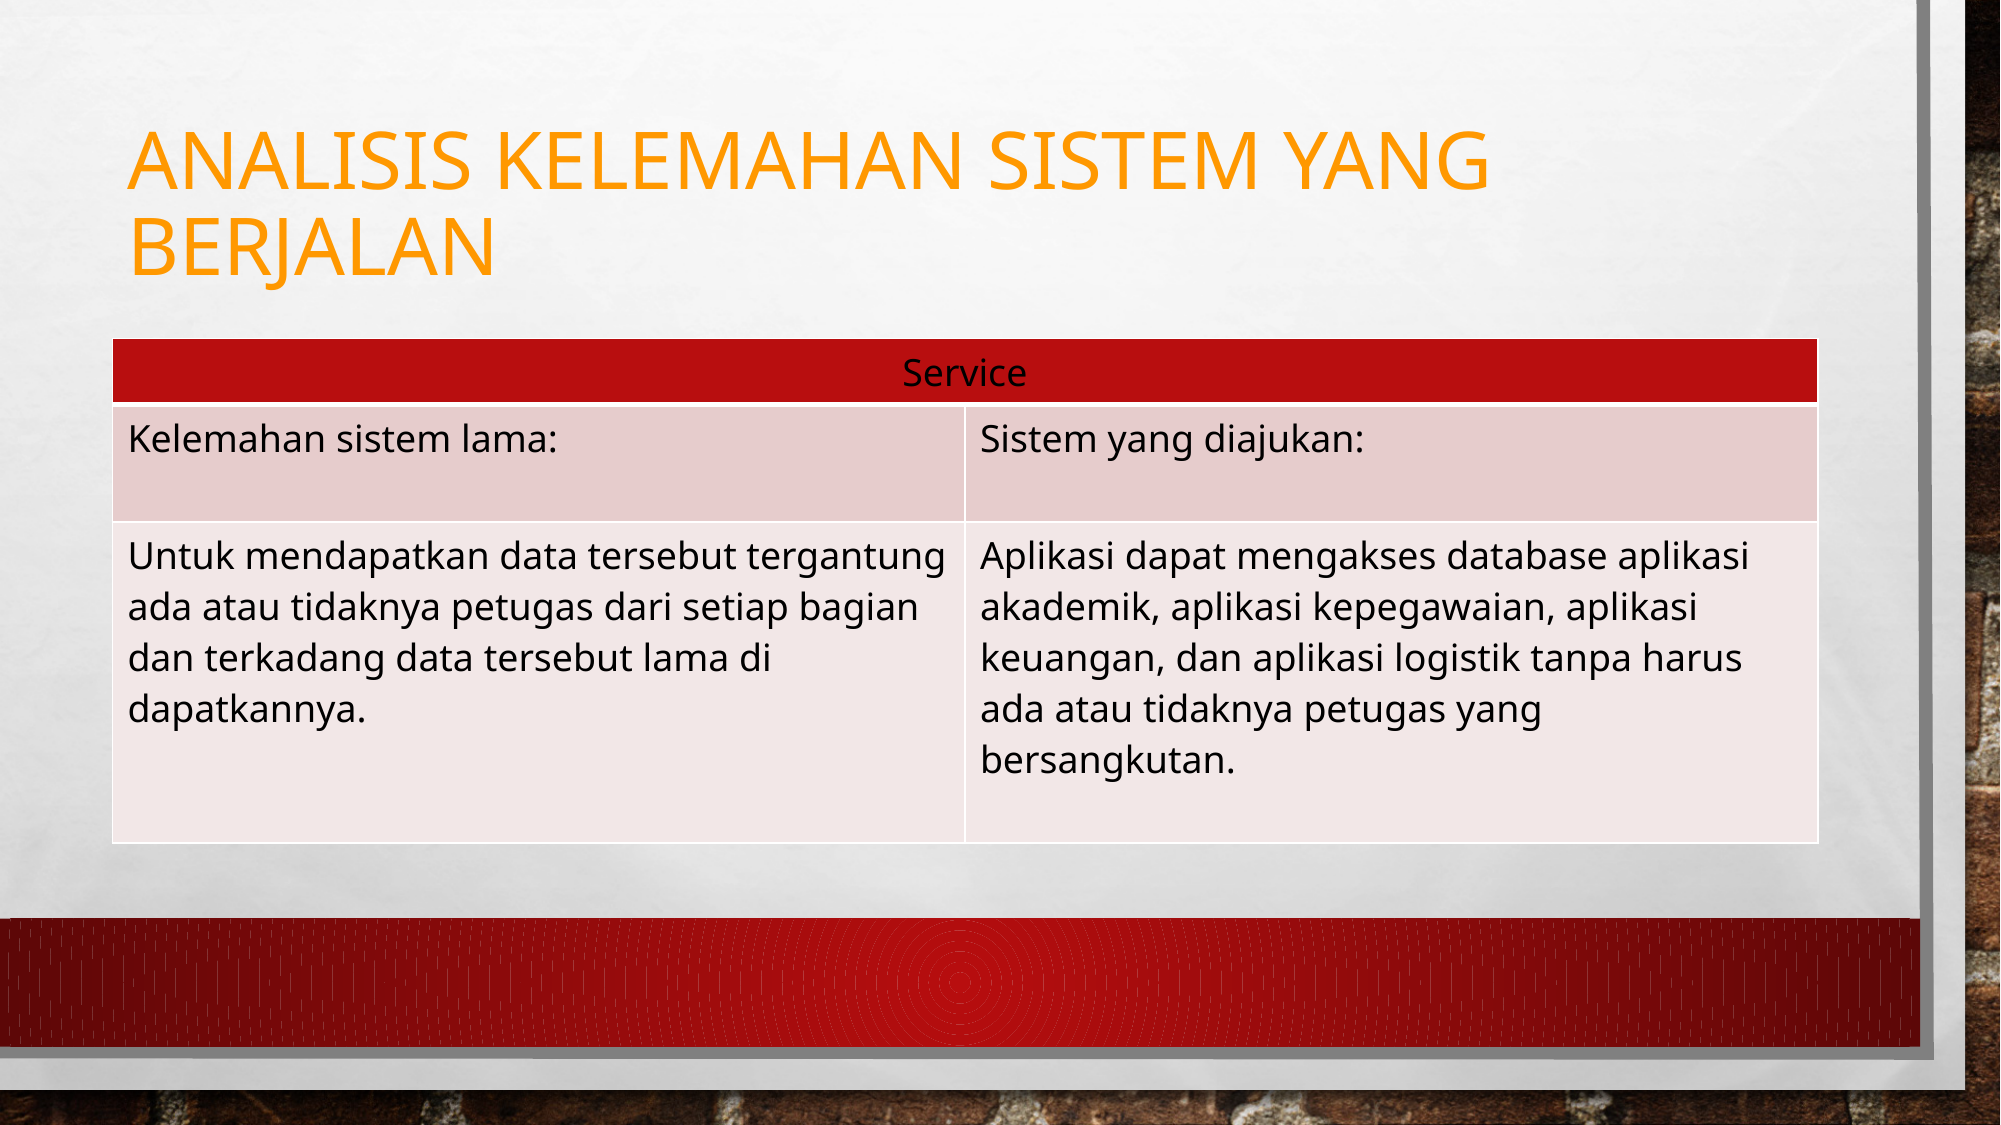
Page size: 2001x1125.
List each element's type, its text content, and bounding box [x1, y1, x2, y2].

table_header Service [113, 339, 1817, 402]
title Analisis Kelemahan Sistem yang berjalan [112, 112, 1818, 302]
picture [0, 0, 2000, 1125]
table_cell Untuk mendapatkan data tersebut tergantung ada atau tidaknya petugas dari setiap bagian dan terkadang data tersebut lama di dapatkannya. [113, 523, 964, 842]
table_cell Aplikasi dapat mengakses database aplikasi akademik, aplikasi kepegawaian, aplikasi keuangan, dan aplikasi logistik tanpa harus ada atau tidaknya petugas yang bersangkutan. [966, 523, 1817, 842]
table_cell Kelemahan sistem lama: [113, 407, 964, 521]
table_cell Sistem yang diajukan: [966, 407, 1817, 521]
